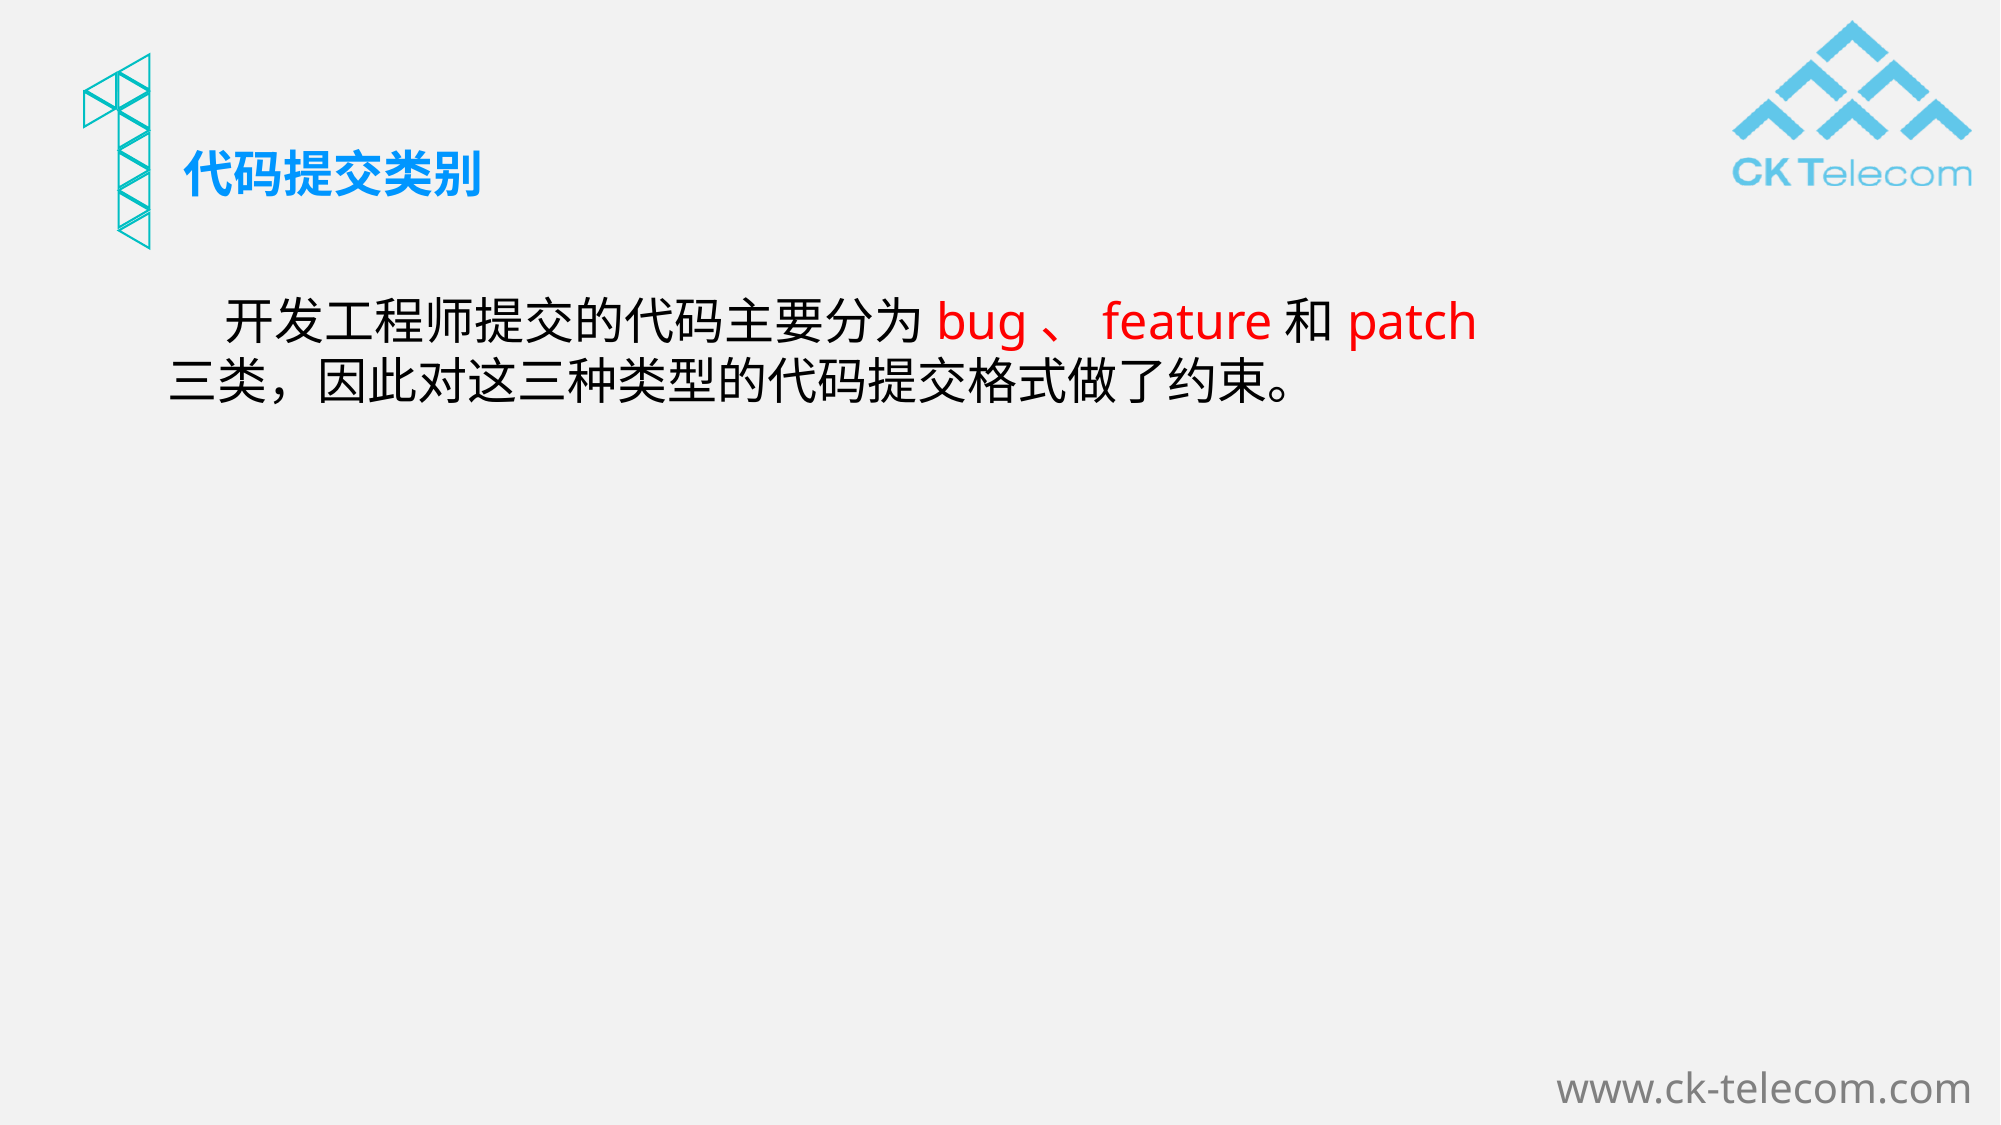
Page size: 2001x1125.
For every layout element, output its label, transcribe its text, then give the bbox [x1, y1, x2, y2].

picture [1732, 20, 1972, 187]
text_box 开发工程师提交的代码主要分为bug、feature和patch三类，因此对这三种类型的代码提交格式做了约束。 [152, 282, 1521, 418]
text_box www.ck-telecom.com [1541, 1054, 1988, 1120]
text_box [74, 52, 160, 242]
list 代码提交类别 [168, 141, 821, 208]
